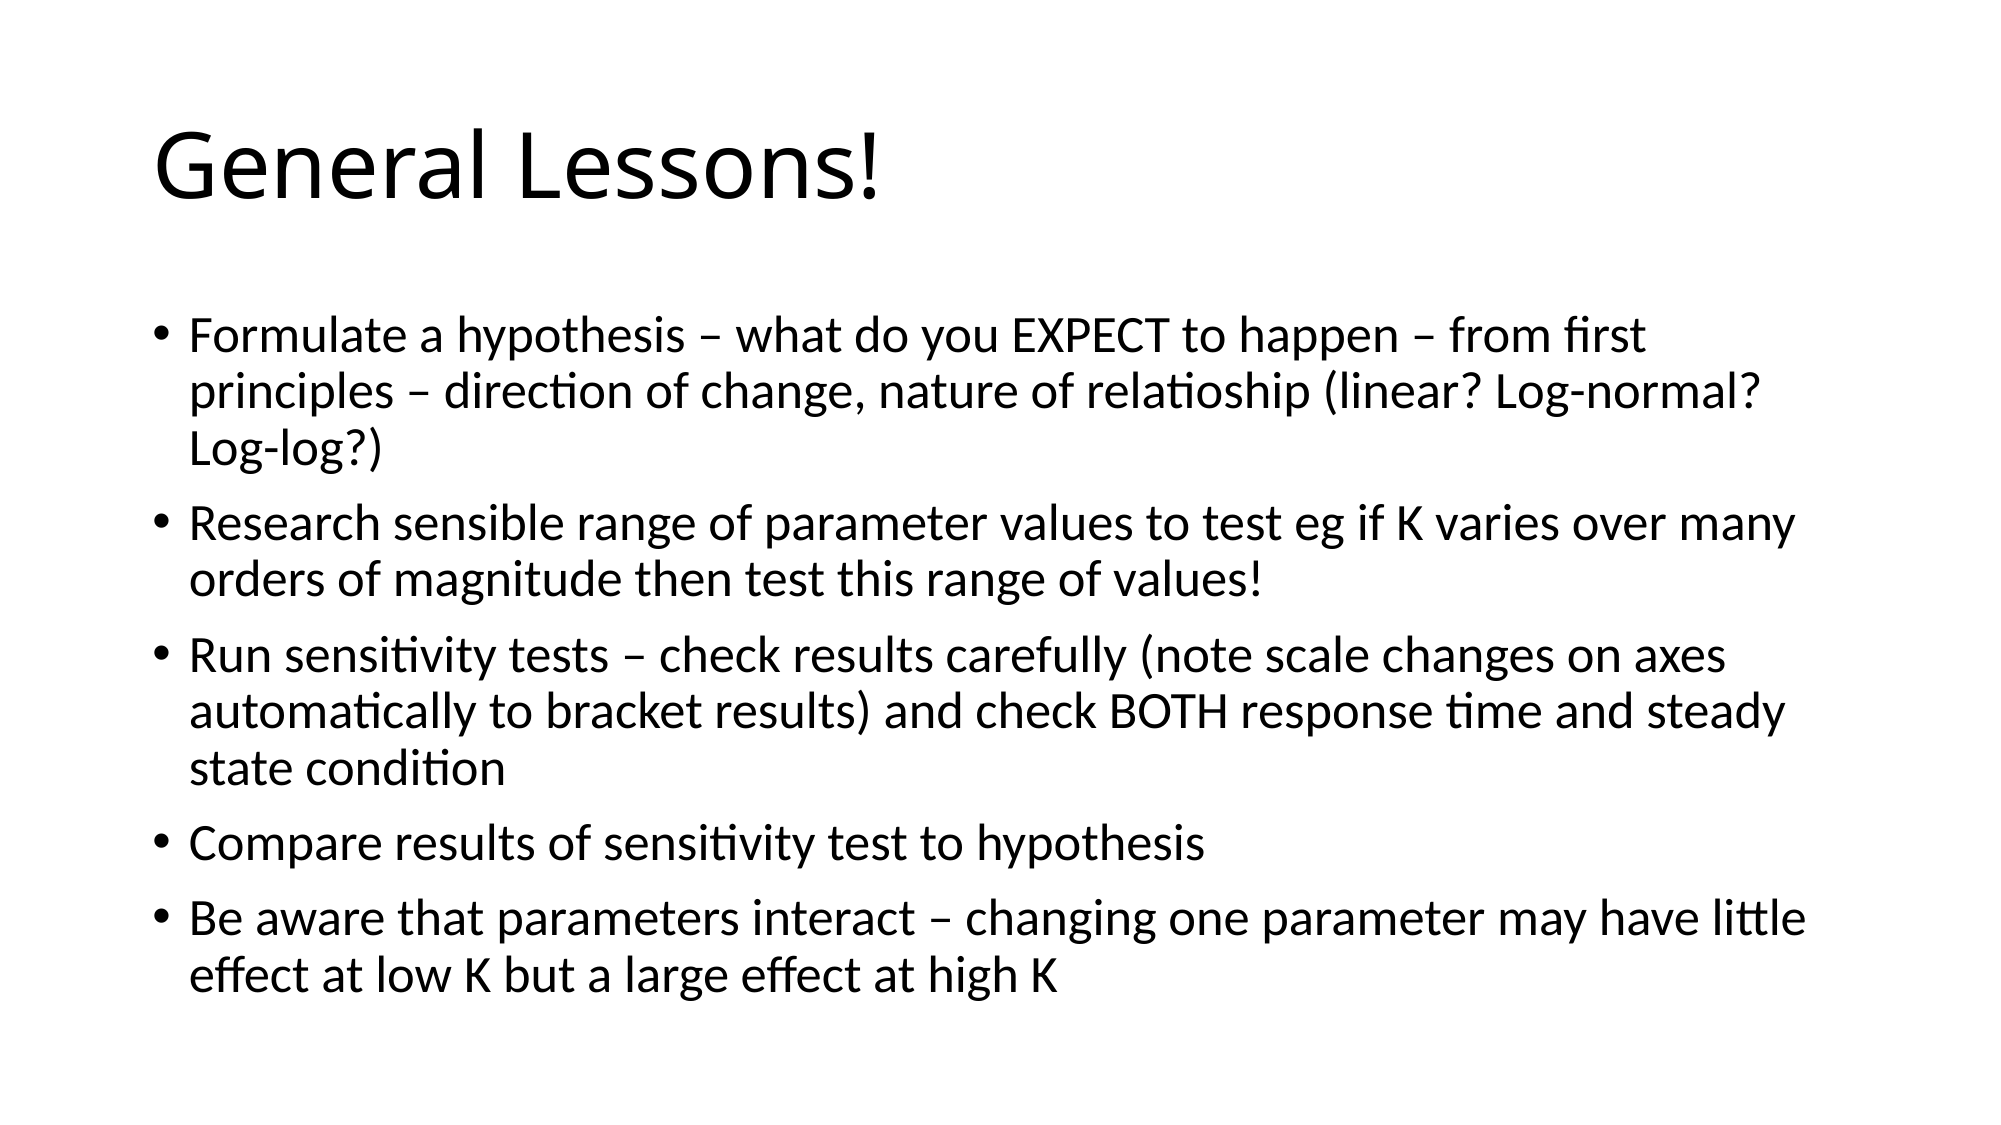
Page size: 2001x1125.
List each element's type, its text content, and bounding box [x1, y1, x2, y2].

title General Lessons! [137, 59, 1863, 278]
list Formulate a hypothesis – what do you EXPECT to happen – from first principles – direction of change, nature of relatioship (linear? Log-normal? Log-log?) Research sensible range of parameter values to test eg if K varies over many orders of magnitude then test this range of values! Run sensitivity tests – check results carefully (note scale changes on axes automatically to bracket results) and check BOTH response time and steady state condition Compare results of sensitivity test to hypothesis Be aware that parameters interact – changing one parameter may have little effect at low K but a large effect at high K [137, 299, 1863, 1014]
